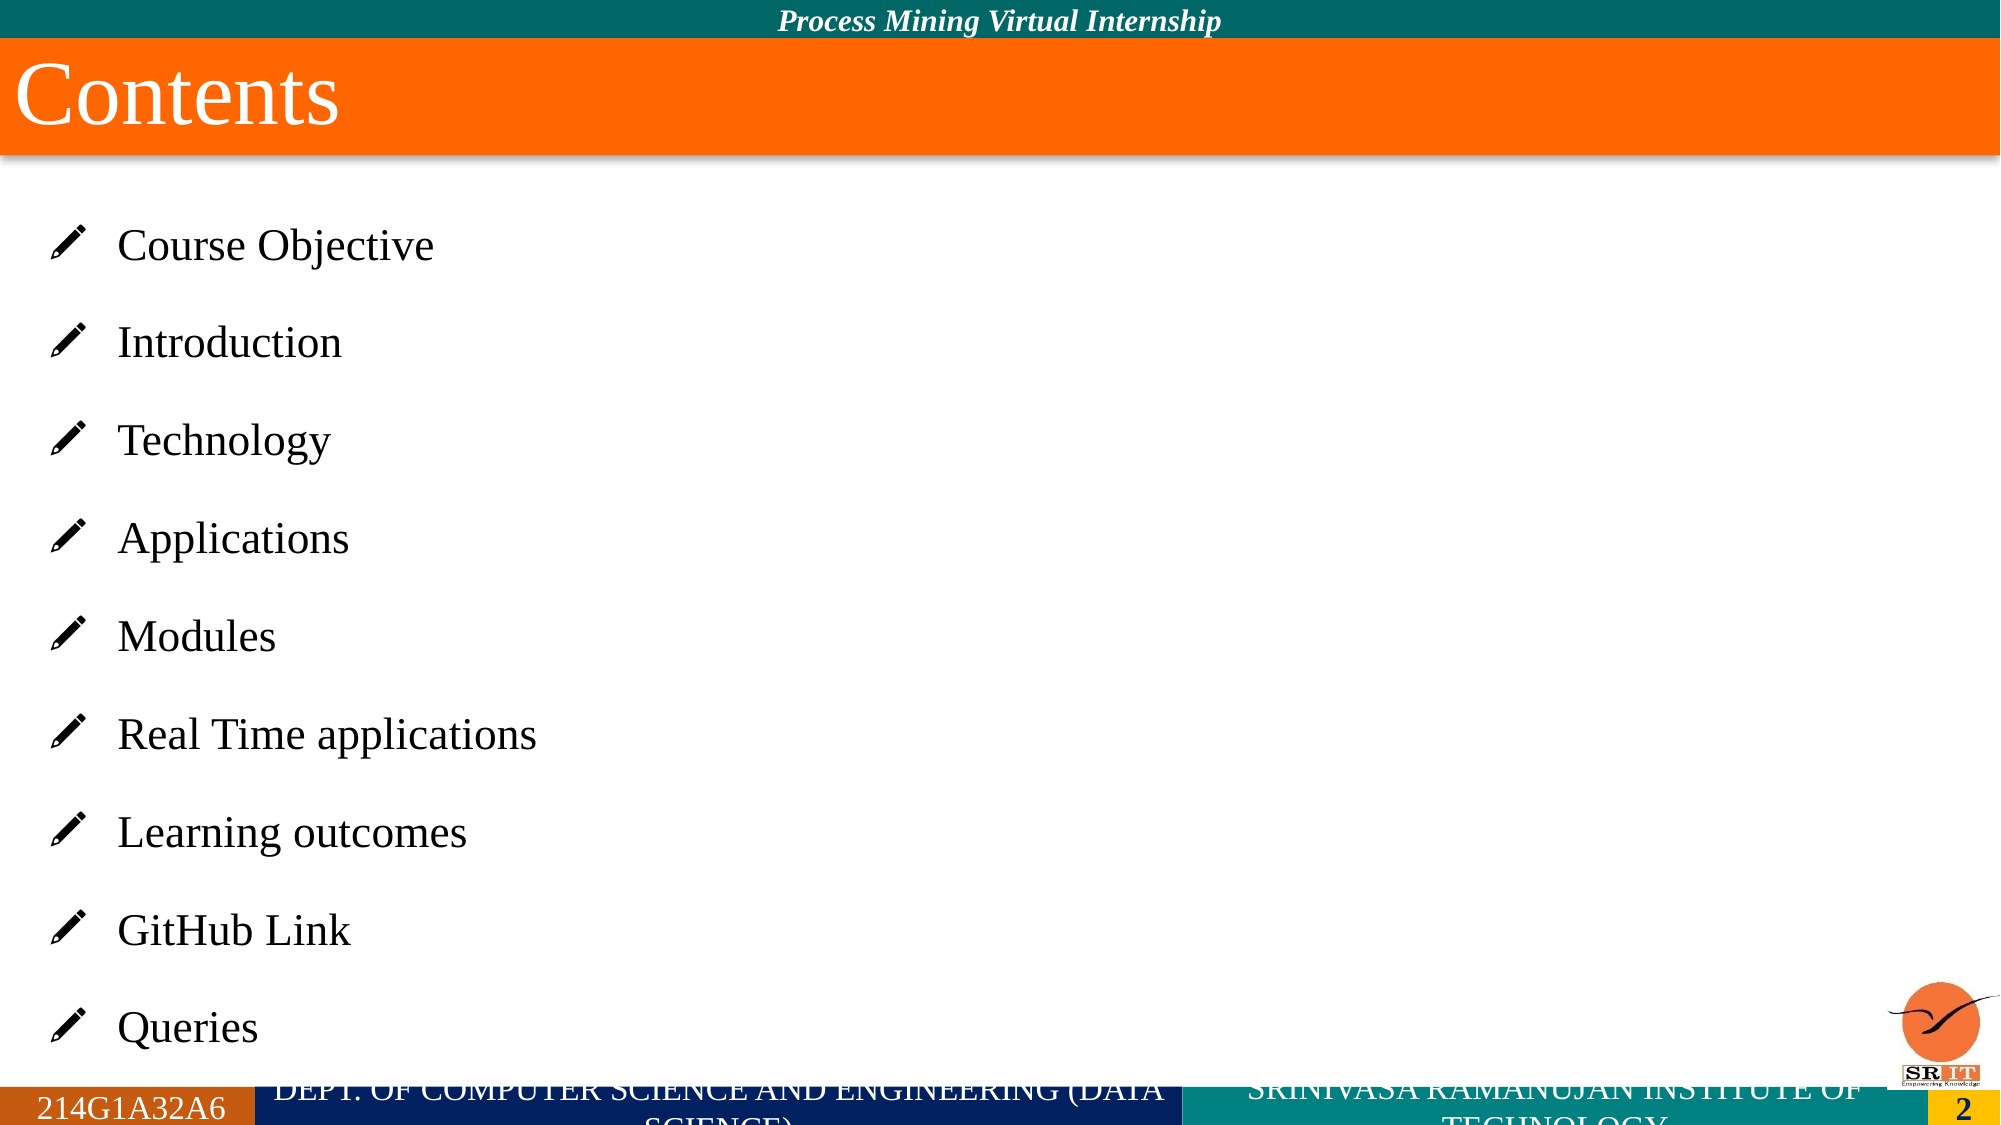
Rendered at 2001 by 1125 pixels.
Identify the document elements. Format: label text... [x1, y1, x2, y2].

picture [47, 710, 89, 752]
picture [47, 319, 89, 361]
title Contents [0, 38, 2000, 156]
picture [1887, 977, 2000, 1090]
picture [47, 1004, 89, 1046]
picture [47, 612, 89, 654]
picture [47, 417, 89, 459]
picture [47, 808, 89, 850]
picture [47, 906, 89, 948]
list Course Objective Introduction Technology Applications Modules Real Time applications Learning outcomes GitHub Link Queries [32, 179, 1965, 1065]
picture [47, 221, 89, 263]
picture [47, 515, 89, 556]
